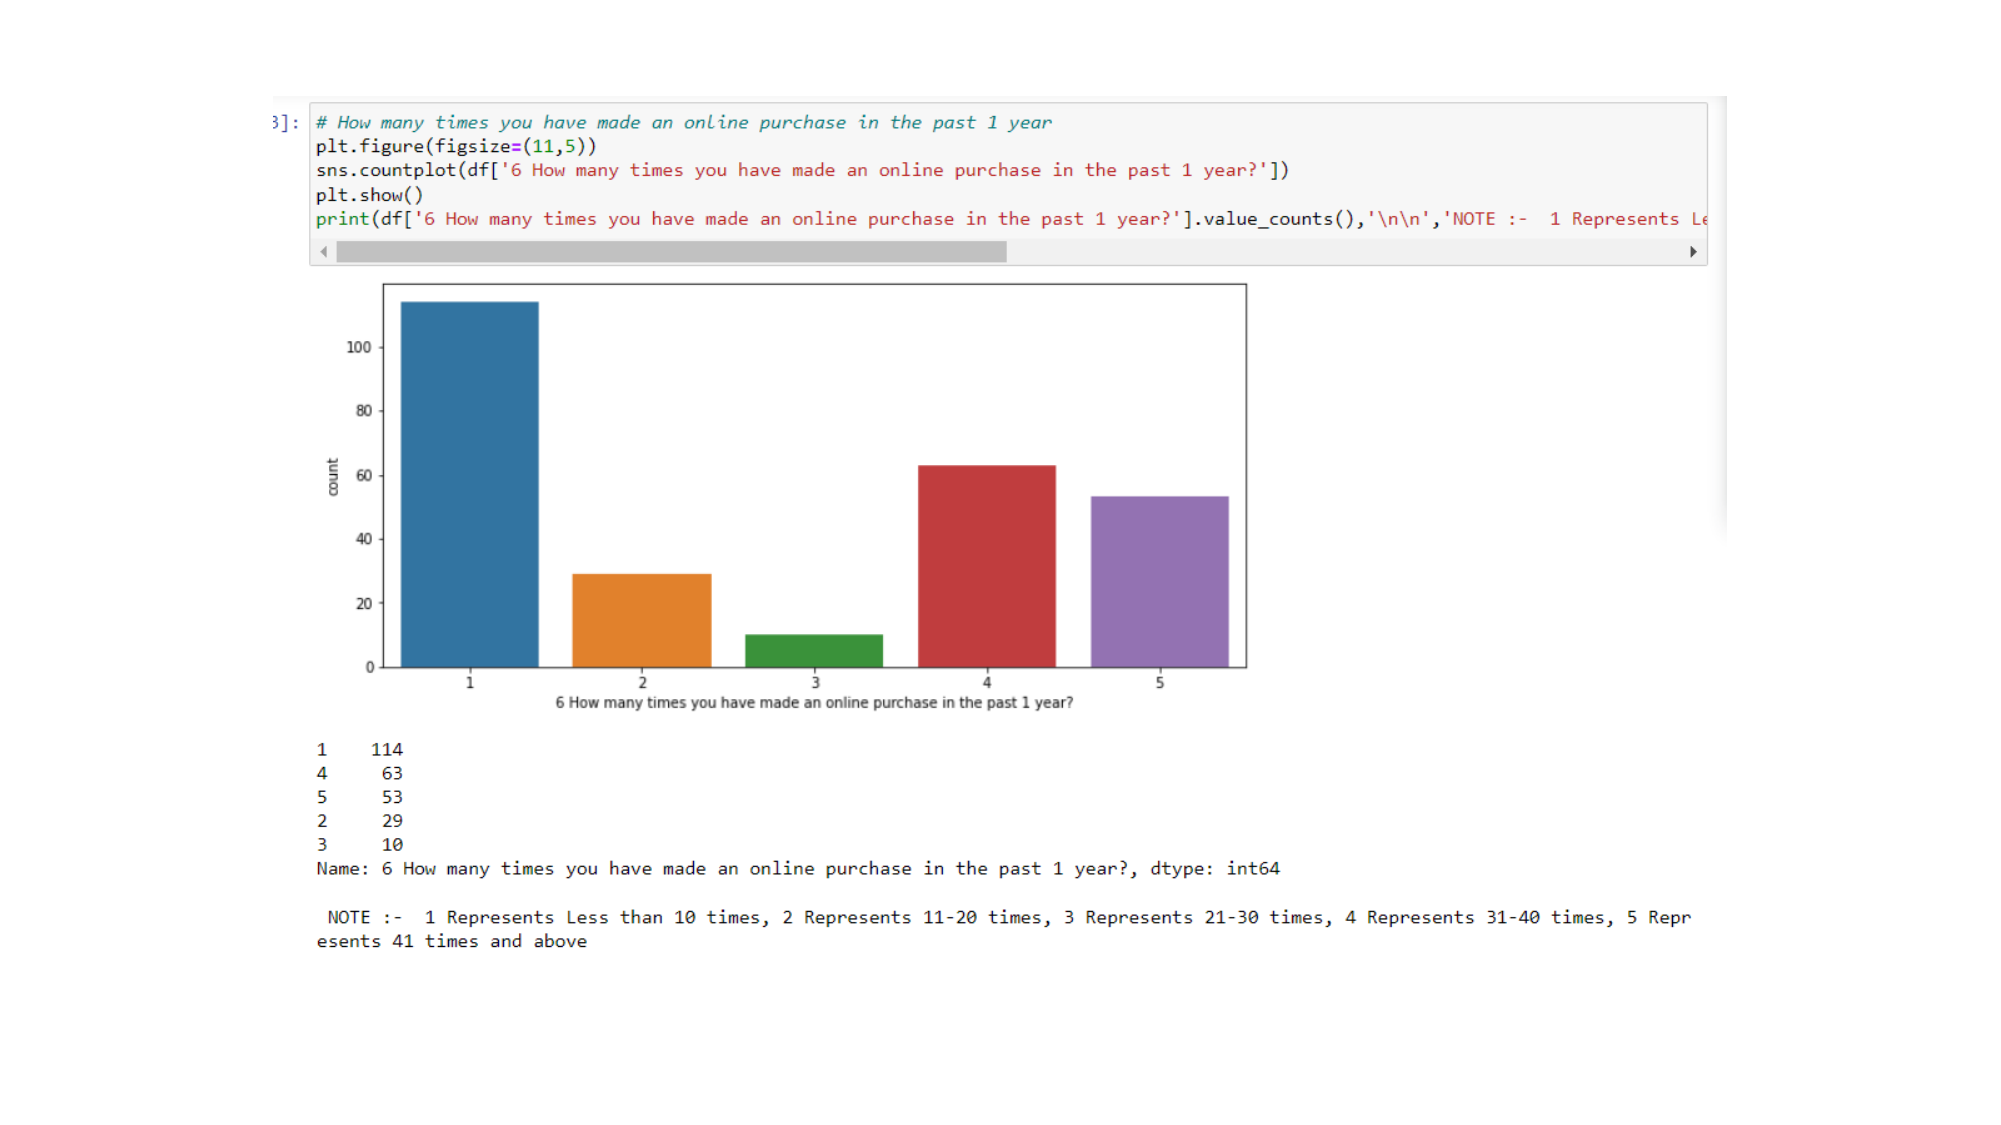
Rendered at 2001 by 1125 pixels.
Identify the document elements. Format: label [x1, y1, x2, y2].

list [273, 96, 1727, 966]
